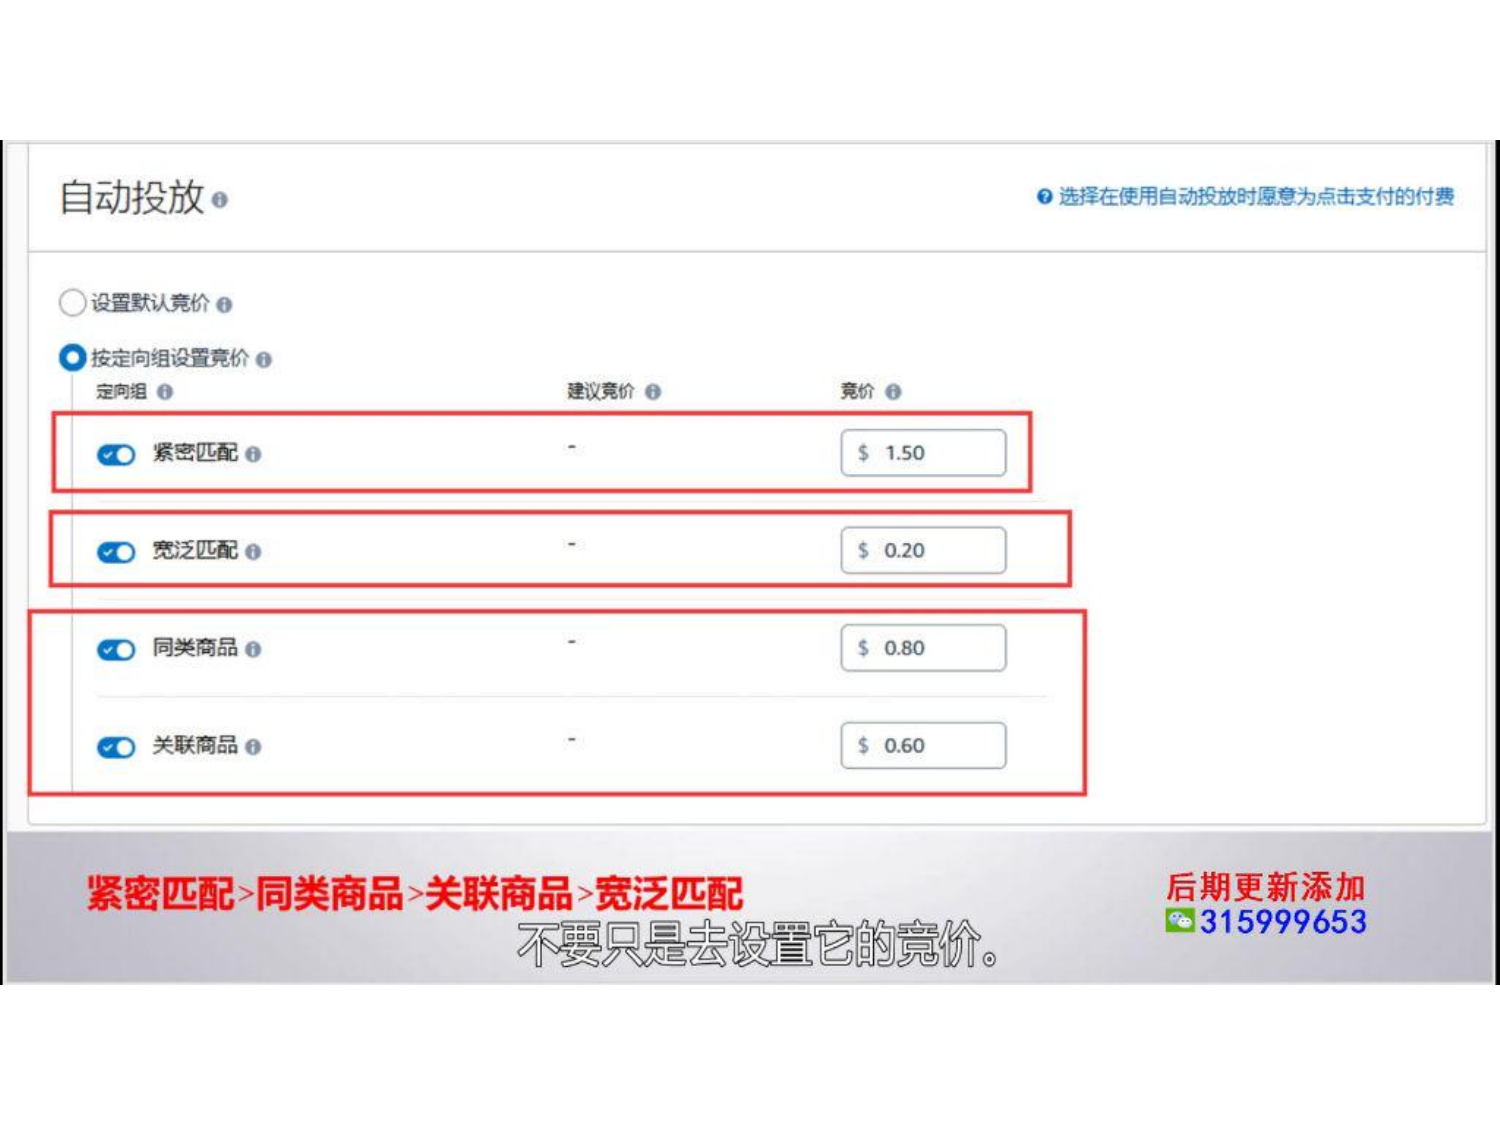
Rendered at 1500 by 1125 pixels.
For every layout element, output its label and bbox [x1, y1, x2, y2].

picture [0, 140, 1500, 985]
